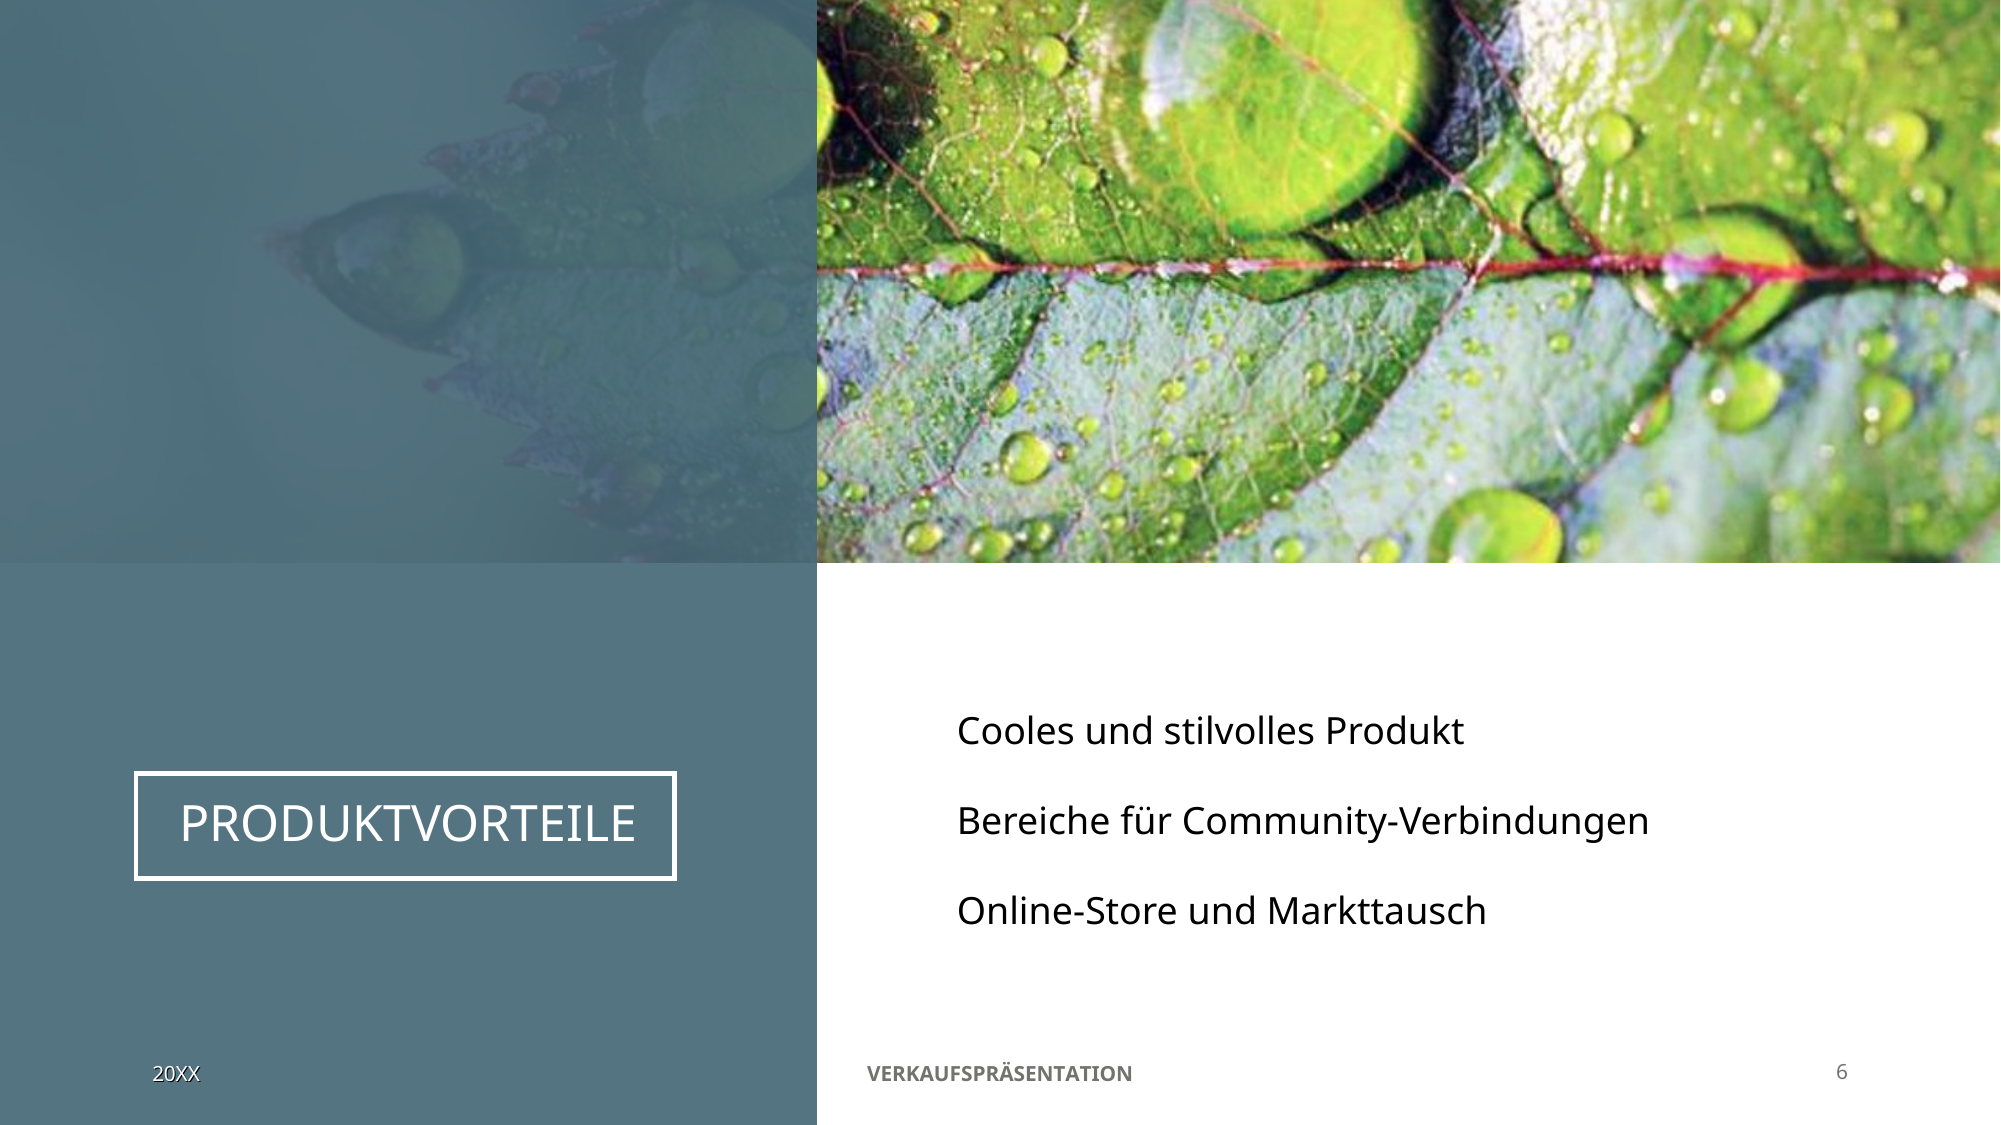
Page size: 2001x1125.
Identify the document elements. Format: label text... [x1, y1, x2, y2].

title PRODUKTVORTEILE [0, 563, 817, 1125]
text_box 20XX [137, 1042, 588, 1103]
text_box <number> [1412, 1042, 1863, 1103]
text_box VERKAUFSPRÄSENTATION [662, 1042, 1338, 1103]
picture [0, 0, 2000, 563]
list Cooles und stilvolles Produkt Bereiche für Community-Verbindungen Online-Store und Markttausch [942, 651, 1904, 942]
text_box [136, 773, 675, 879]
